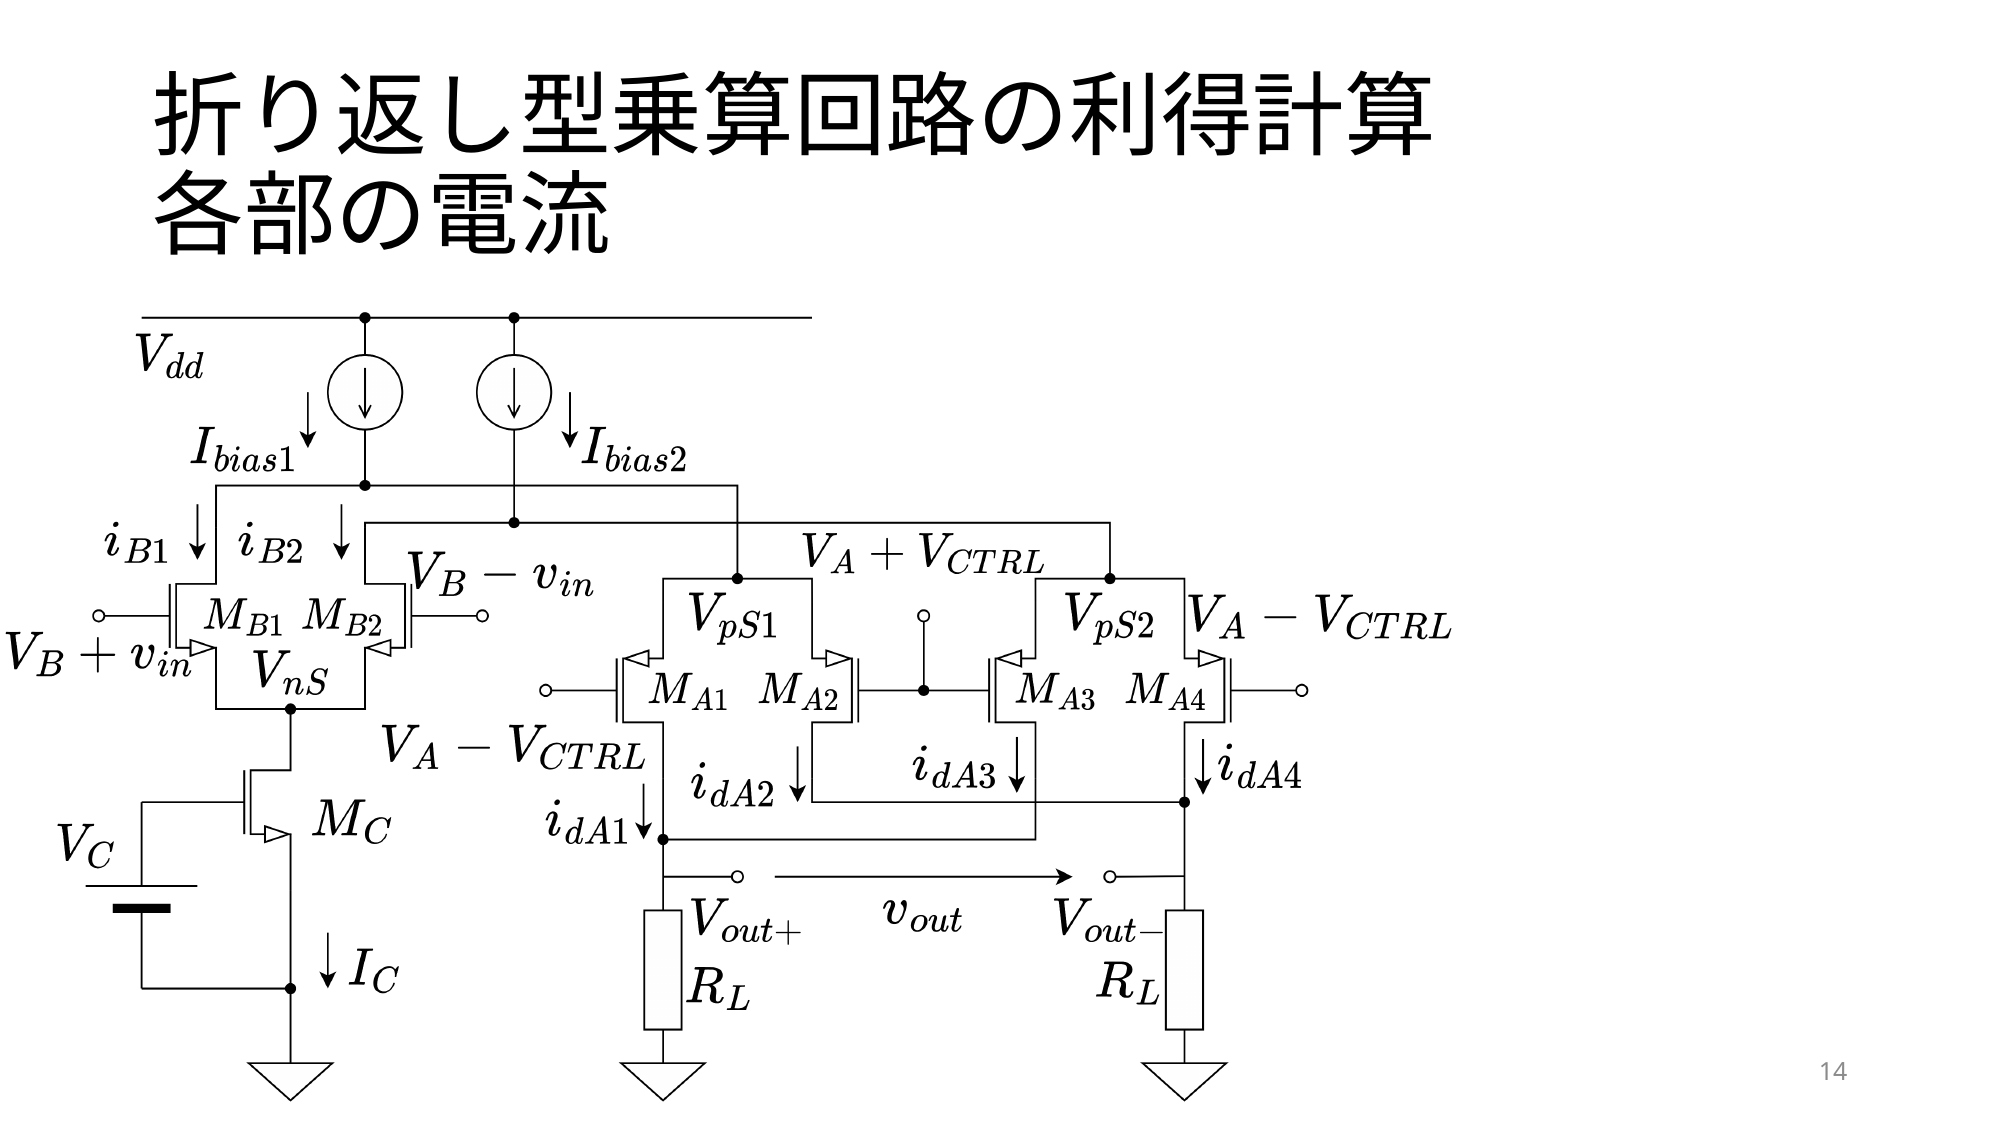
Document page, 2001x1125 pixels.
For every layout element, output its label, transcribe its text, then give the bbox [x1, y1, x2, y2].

title 折り返し型乗算回路の利得計算 各部の電流 [137, 59, 1863, 278]
picture [0, 298, 1526, 1103]
slide_number 14 [1526, 1042, 1863, 1103]
